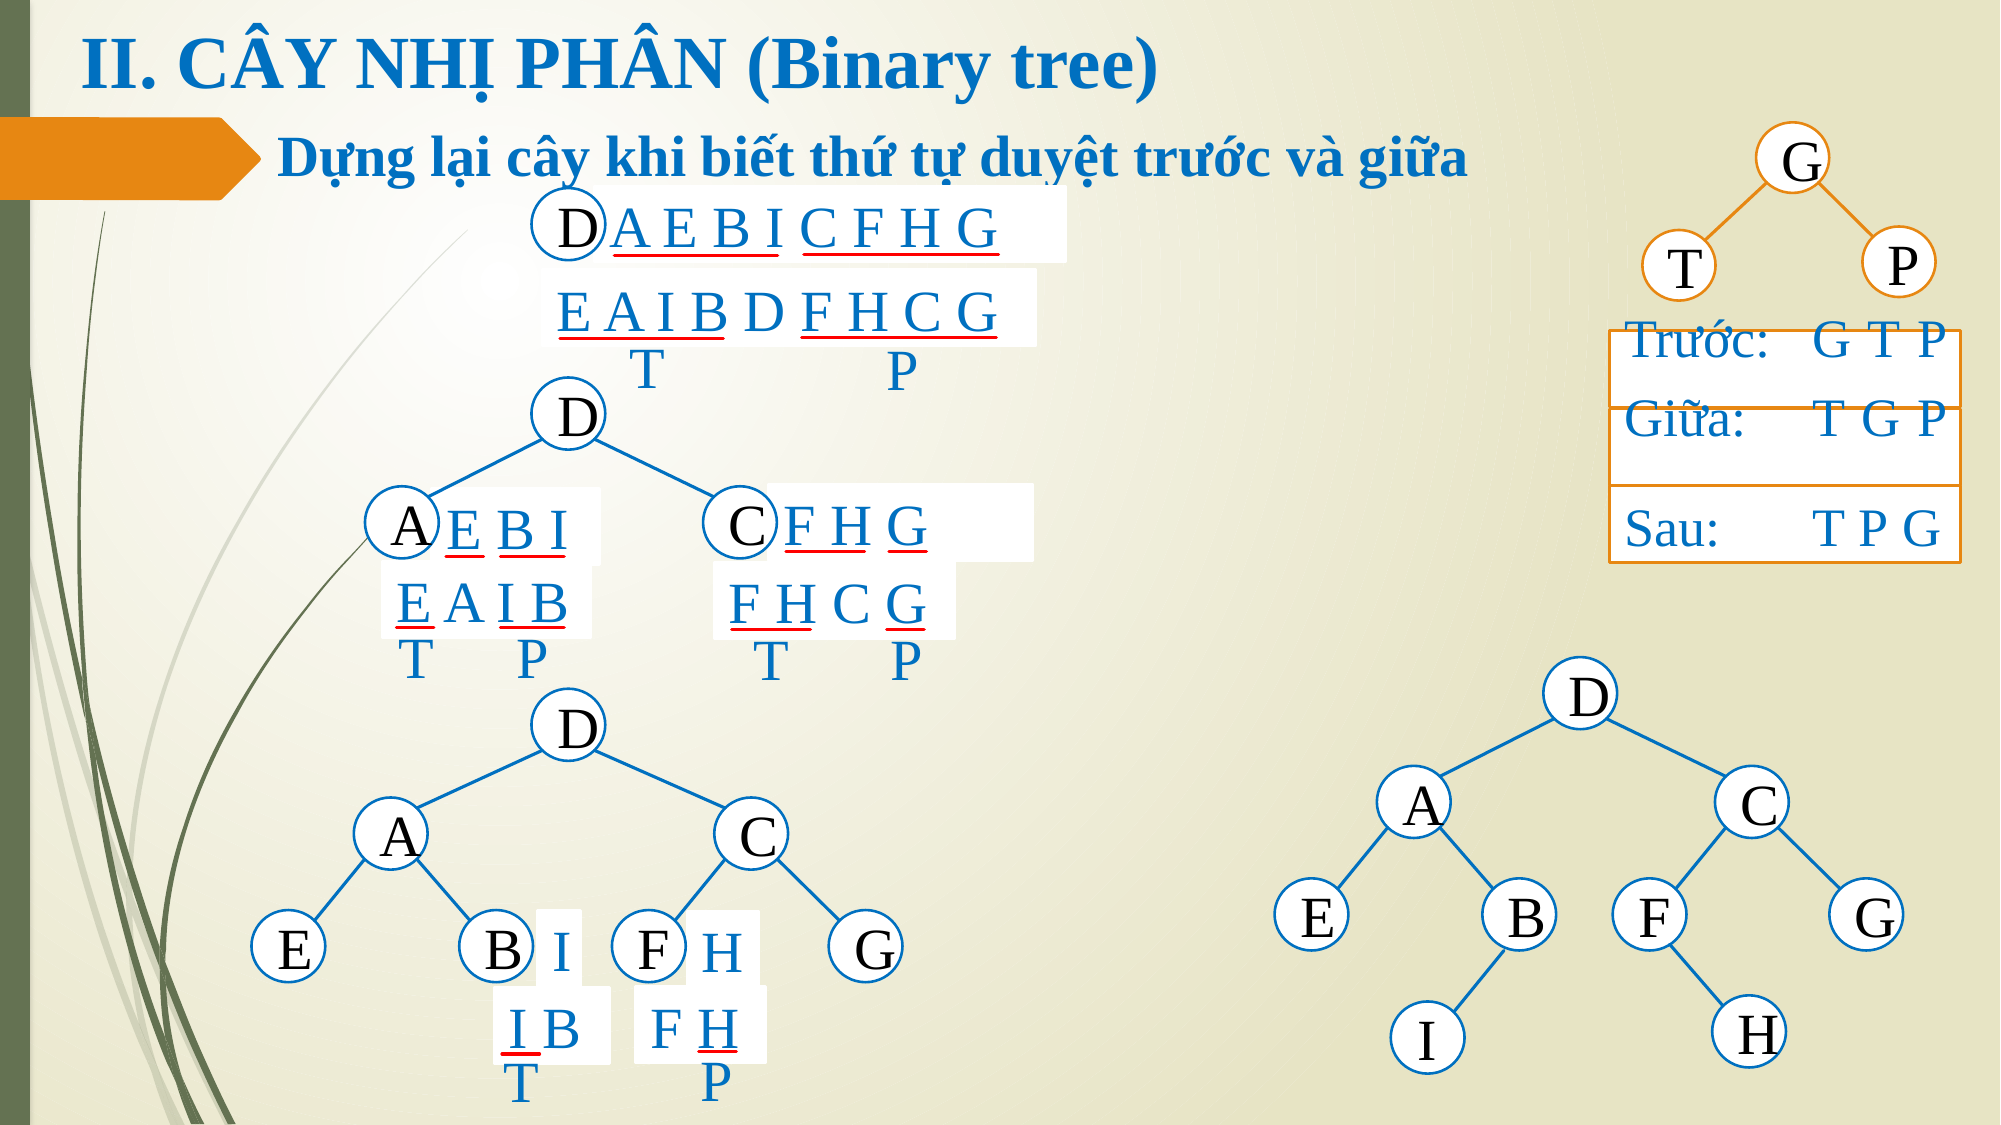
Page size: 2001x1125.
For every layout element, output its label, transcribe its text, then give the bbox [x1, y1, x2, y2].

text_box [611, 858, 766, 1064]
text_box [684, 1035, 749, 1122]
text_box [251, 858, 365, 983]
title II. CÂY NHỊ PHÂN (Binary tree) [65, 5, 2000, 113]
text_box D [530, 378, 607, 438]
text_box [731, 614, 811, 701]
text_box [776, 858, 903, 983]
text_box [416, 858, 610, 1064]
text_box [531, 185, 1066, 263]
text_box Dựng lại cây khi biết thứ tự duyệt trước và giữa [262, 113, 1508, 196]
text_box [801, 324, 997, 411]
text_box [559, 322, 724, 409]
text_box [364, 438, 594, 638]
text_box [382, 612, 450, 699]
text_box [874, 614, 939, 701]
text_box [594, 438, 1034, 639]
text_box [1609, 122, 1961, 564]
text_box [500, 612, 566, 700]
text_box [353, 688, 789, 870]
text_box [1274, 656, 1904, 1074]
text_box E A I B D F H C G [541, 270, 1037, 347]
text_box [488, 1036, 555, 1123]
